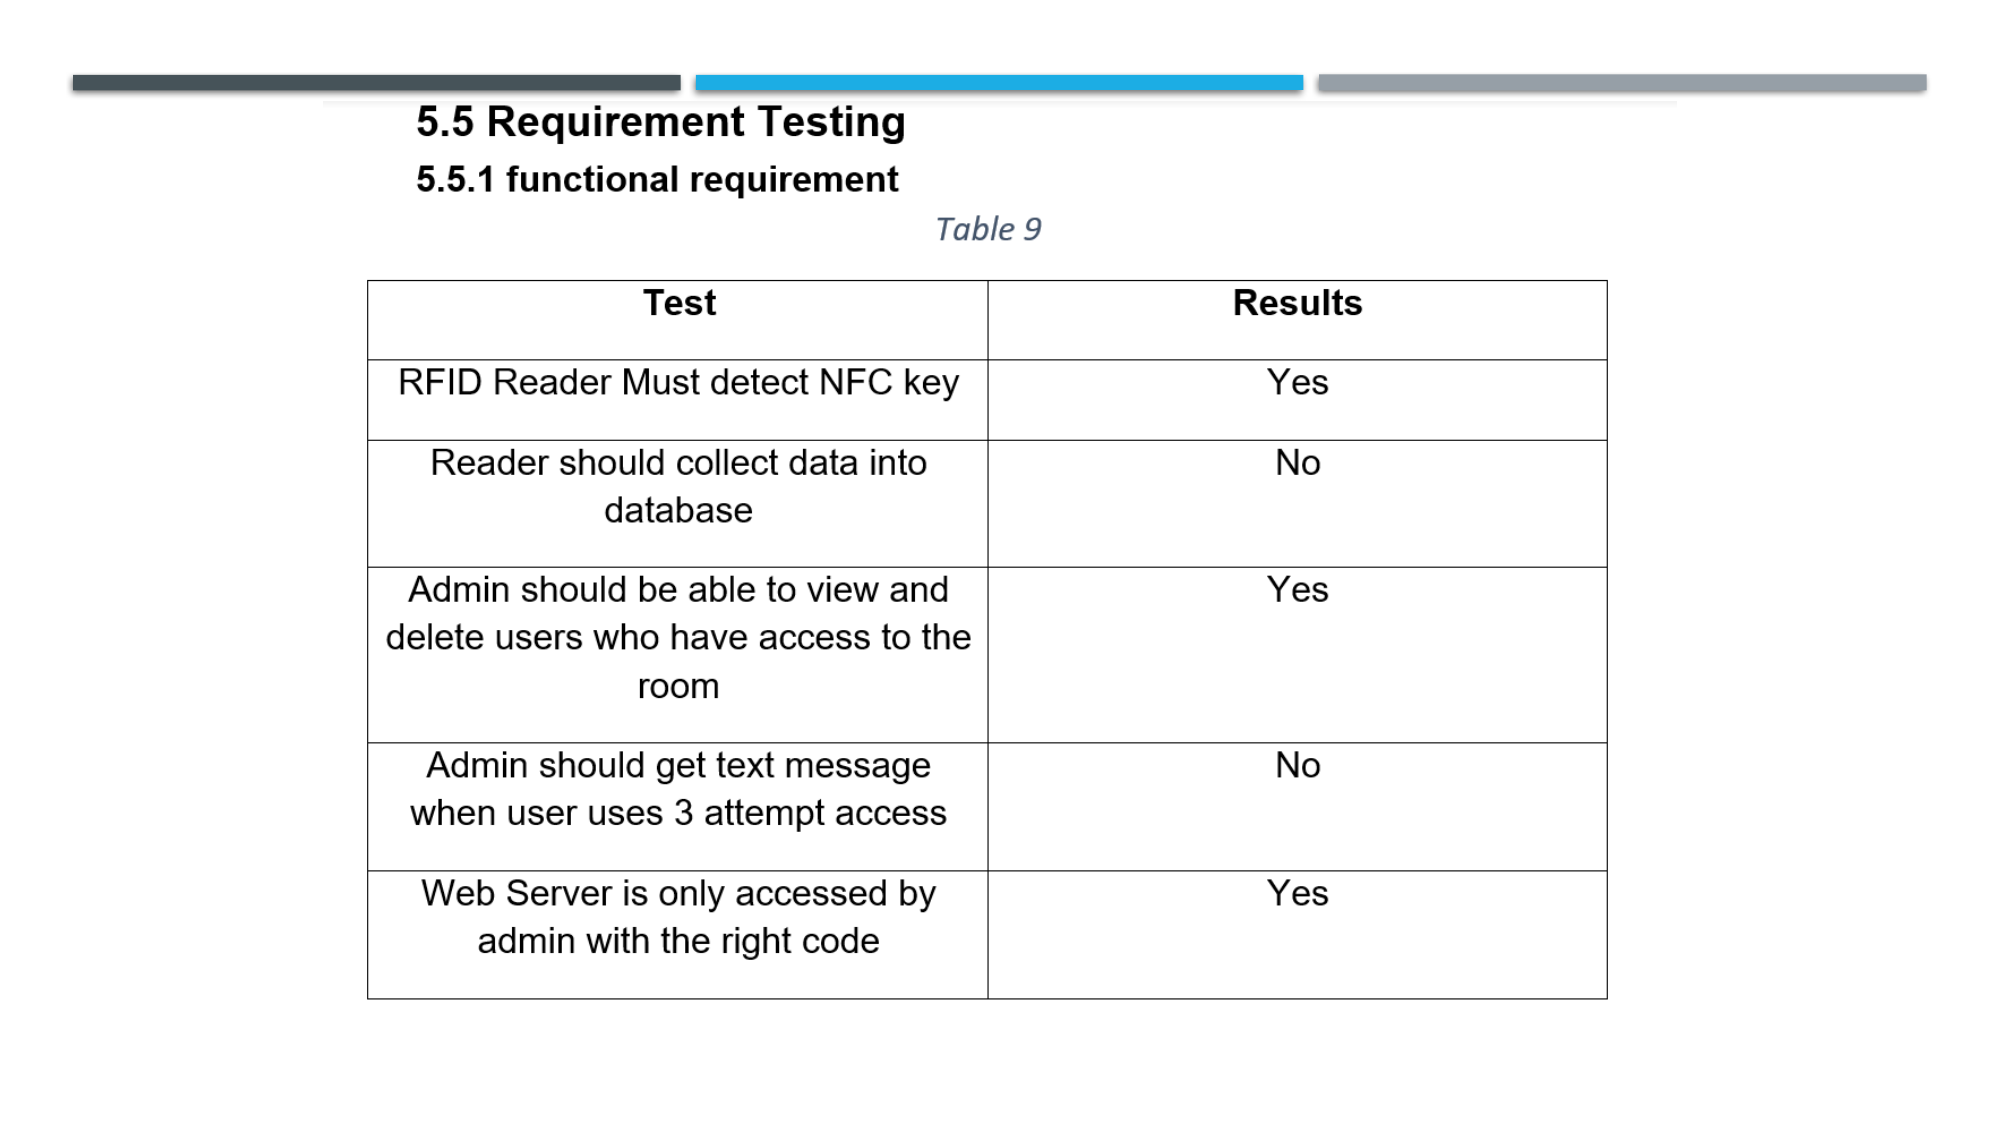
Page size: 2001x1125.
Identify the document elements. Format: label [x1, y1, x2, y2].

list [322, 101, 1678, 1115]
